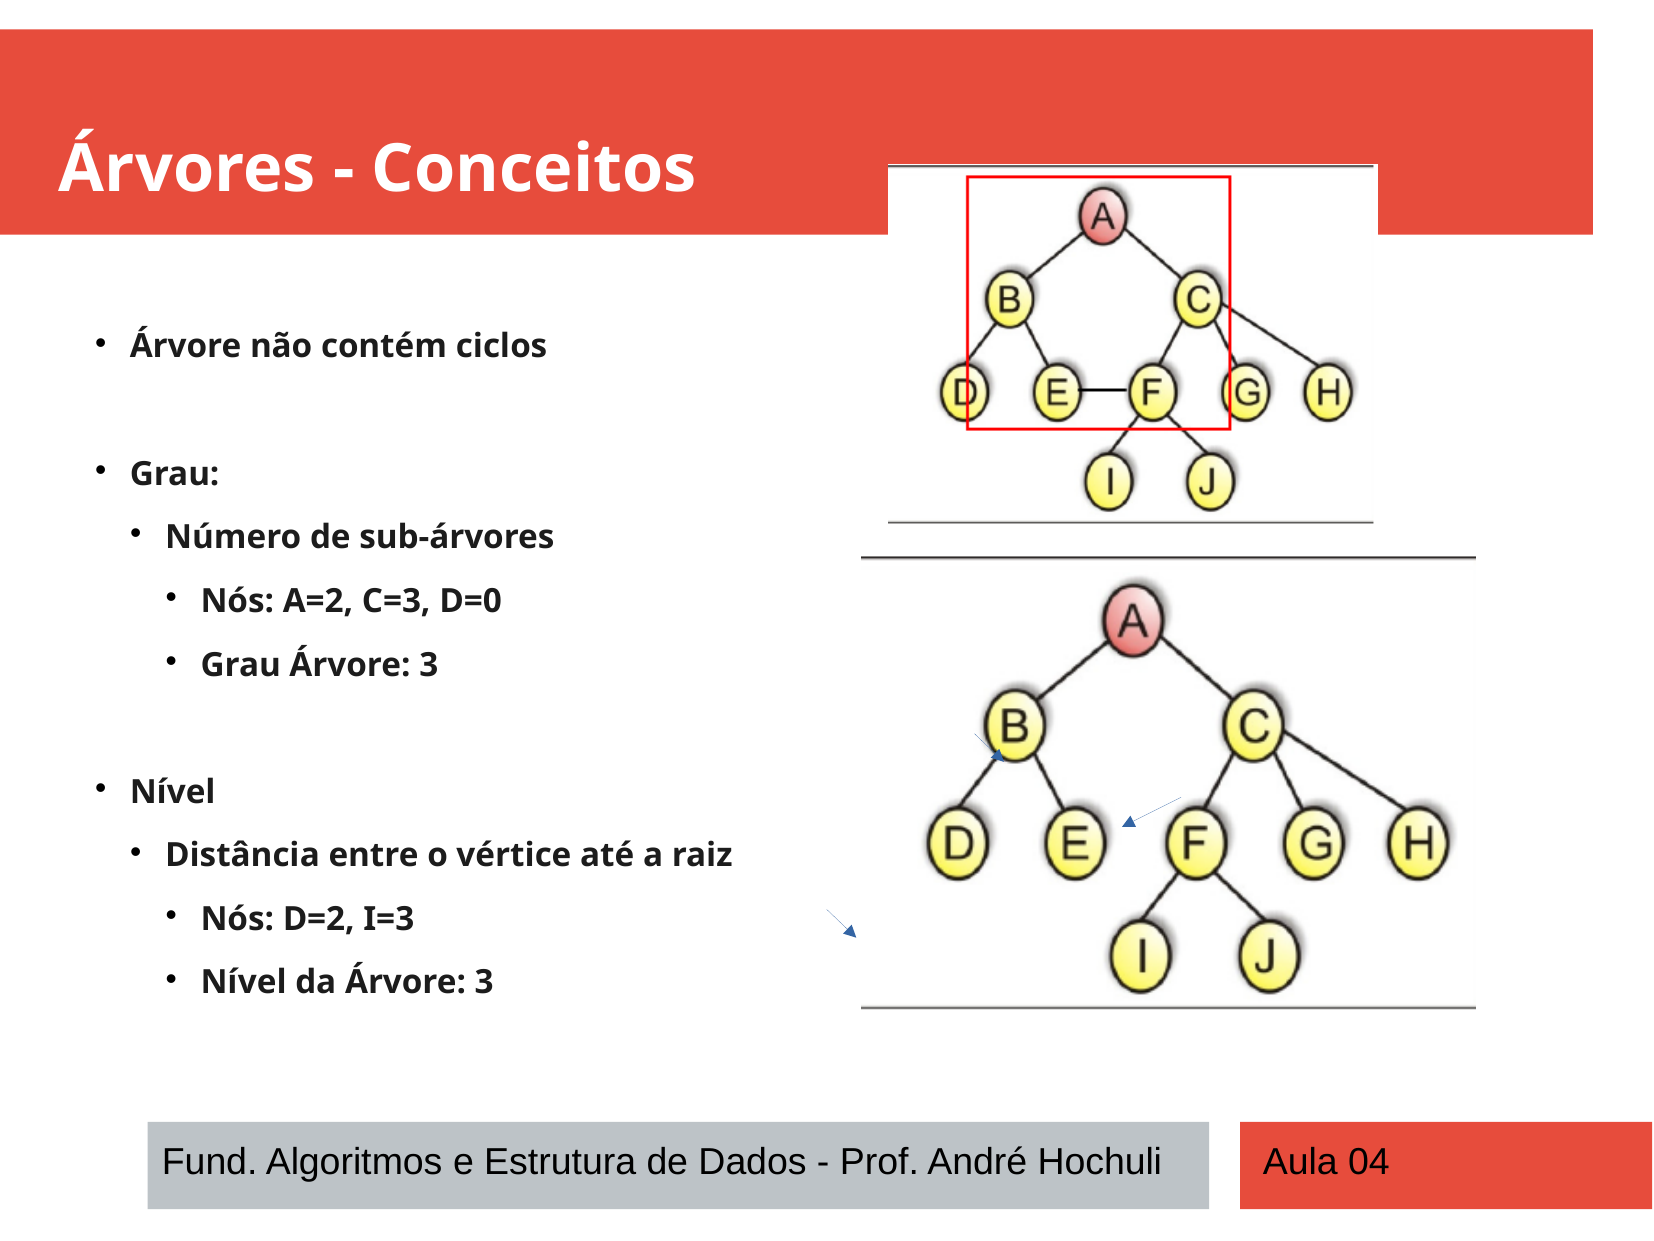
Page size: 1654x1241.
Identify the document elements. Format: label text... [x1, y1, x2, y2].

text_box Árvores - Conceitos [58, 58, 1593, 206]
text_box Fund. Algoritmos e Estrutura de Dados - Prof. André Hochuli [147, 1129, 1204, 1188]
text_box Aula 04 [1248, 1129, 1622, 1188]
picture [887, 164, 1378, 528]
picture [861, 554, 1476, 1013]
text_box Árvore não contém ciclos Grau: Número de sub-árvores Nós: A=2, C=3, D=0 Grau Árvore: 3 Nível Distância entre o vértice até a raiz Nós: D=2, I=3 Nível da Árvore: 3 [58, 324, 1564, 1091]
text_box [826, 909, 857, 938]
